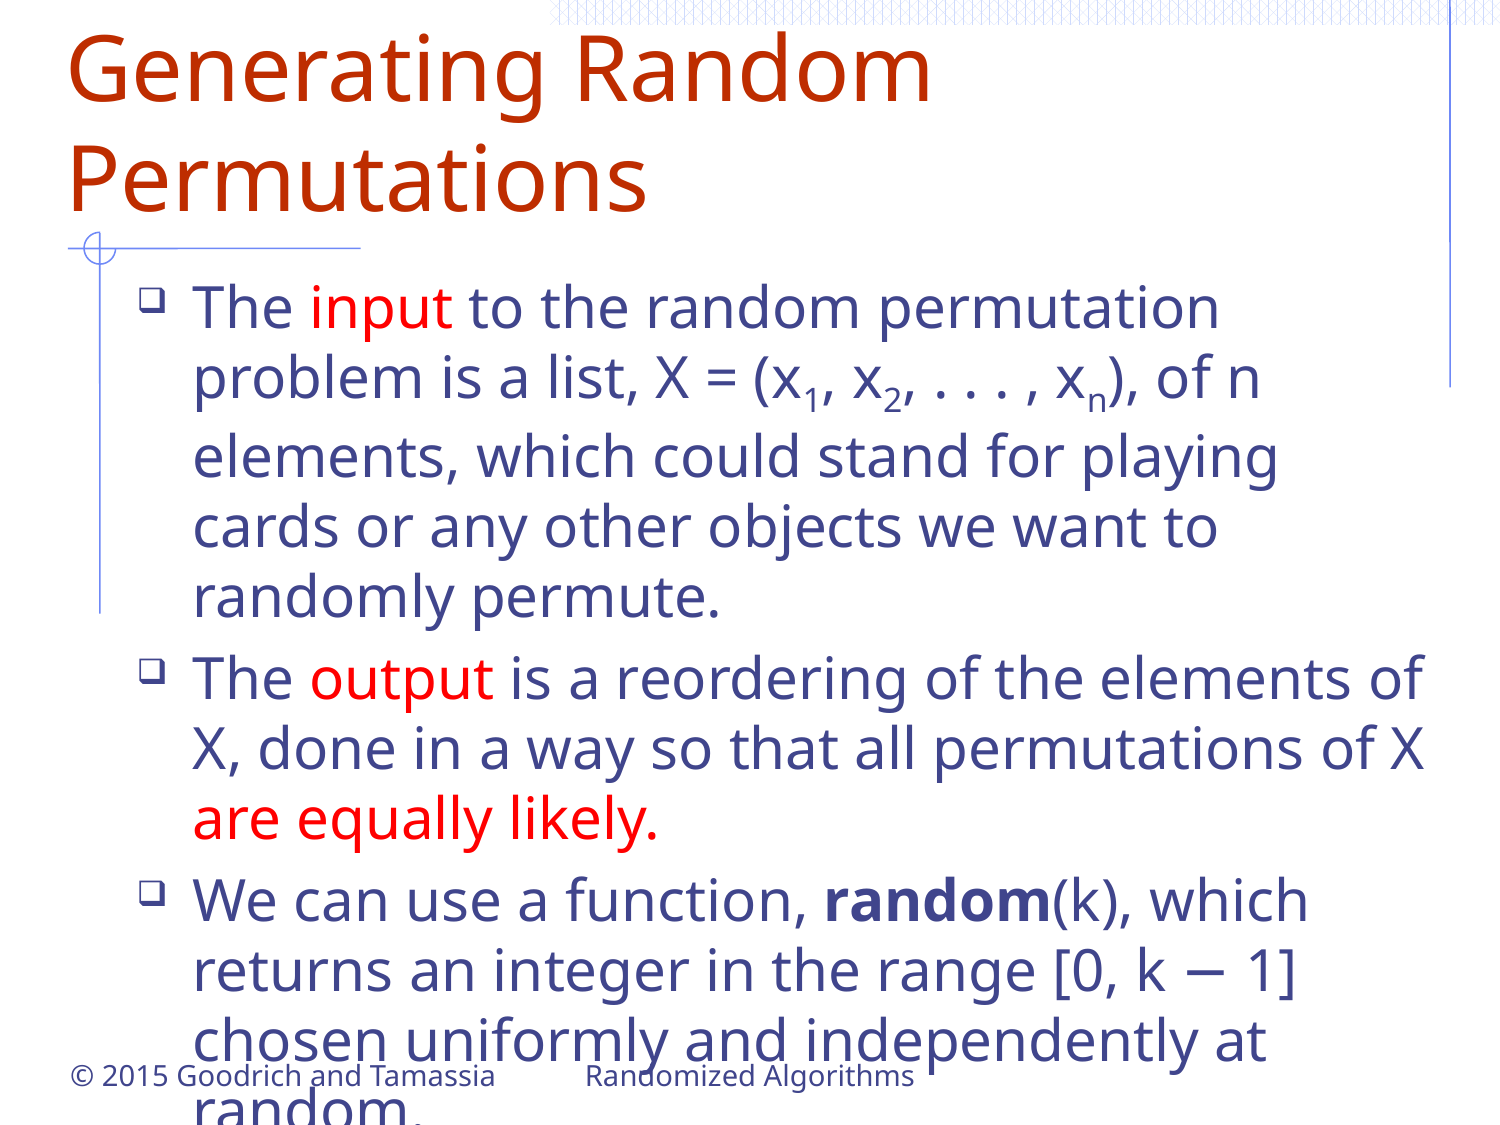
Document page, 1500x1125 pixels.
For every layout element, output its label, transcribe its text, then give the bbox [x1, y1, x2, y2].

title Generating Random Permutations [50, 50, 1450, 238]
list The input to the random permutation problem is a list, X = (x1, x2, . . . , xn), of n elements, which could stand for playing cards or any other objects we want to randomly permute. The output is a reordering of the elements of X, done in a way so that all permutations of X are equally likely. We can use a function, random(k), which returns an integer in the range [0, k − 1] chosen uniformly and independently at random. [121, 262, 1447, 1000]
slide_number [1074, 1024, 1388, 1101]
footer Randomized Algorithms [512, 1024, 988, 1101]
